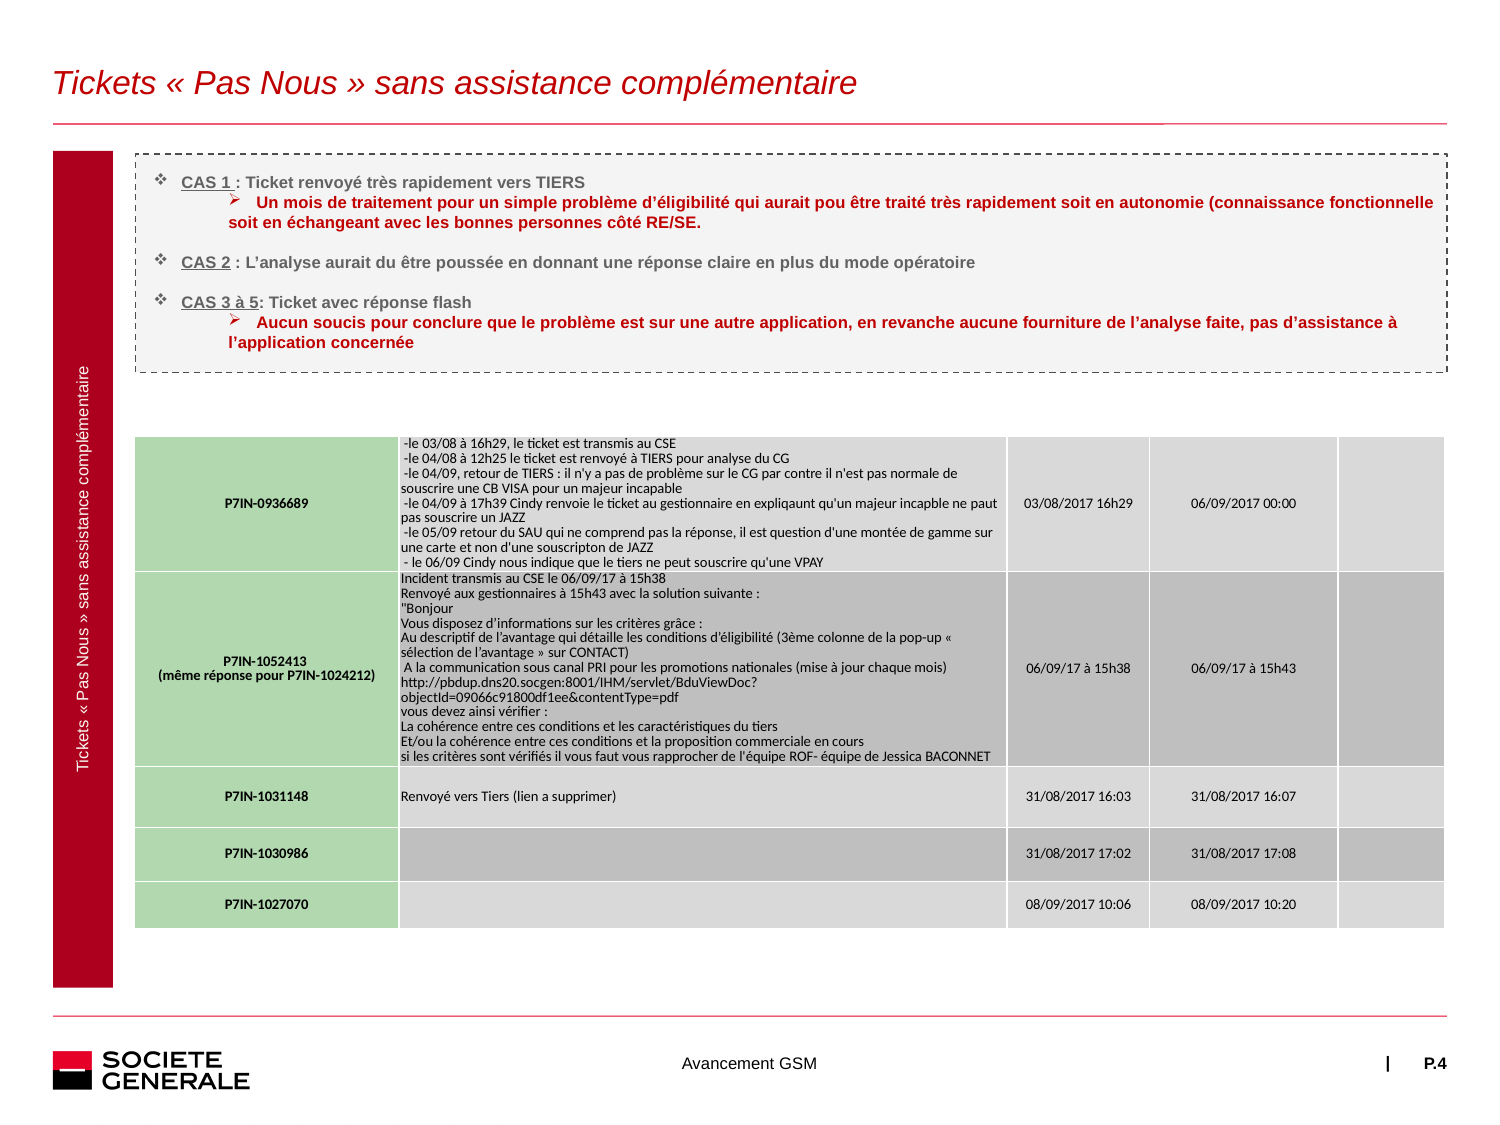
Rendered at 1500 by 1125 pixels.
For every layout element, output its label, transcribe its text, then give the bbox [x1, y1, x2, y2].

text_box CAS 1 : Ticket renvoyé très rapidement vers TIERS Un mois de traitement pour un simple problème d’éligibilité qui aurait pou être traité très rapidement soit en autonomie (connaissance fonctionnelle soit en échangeant avec les bonnes personnes côté RE/SE. CAS 2 : L’analyse aurait du être poussée en donnant une réponse claire en plus du mode opératoire CAS 3 à 5: Ticket avec réponse flash Aucun soucis pour conclure que le problème est sur une autre application, en revanche aucune fourniture de l’analyse faite, pas d’assistance à l’application concernée [135, 154, 1447, 373]
table_cell [1339, 882, 1444, 928]
table_cell 31/08/2017 16:07 [1150, 767, 1337, 827]
table_cell P7IN-1027070 [135, 882, 398, 928]
table_cell [1339, 572, 1444, 766]
table_header -le 03/08 à 16h29, le ticket est transmis au CSE -le 04/08 à 12h25 le ticket est renvoyé à TIERS pour analyse du CG -le 04/09, retour de TIERS : il n'y a pas de problème sur le CG par contre il n'est pas normale de souscrire une CB VISA pour un majeur incapable -le 04/09 à 17h39 Cindy renvoie le ticket au gestionnaire en expliqaunt qu'un majeur incapble ne paut pas souscrire un JAZZ -le 05/09 retour du SAU qui ne comprend pas la réponse, il est question d'une montée de gamme sur une carte et non d'une souscripton de JAZZ - le 06/09 Cindy nous indique que le tiers ne peut souscrire qu'une VPAY [400, 437, 1006, 571]
table_header P7IN-0936689 [135, 437, 398, 571]
table_cell 06/09/17 à 15h38 [1008, 572, 1149, 766]
table_cell [1339, 767, 1444, 827]
table_cell 06/09/17 à 15h43 [1150, 572, 1337, 766]
picture [47, 999, 550, 1125]
slide_number P.4 [1387, 1052, 1448, 1125]
table_cell [1339, 828, 1444, 881]
text_box Tickets « Pas Nous » sans assistance complémentaire [51, 42, 1446, 125]
text_box Tickets « Pas Nous » sans assistance complémentaire [53, 150, 113, 988]
table_cell P7IN-1031148 [135, 767, 398, 827]
table_cell [400, 828, 1006, 881]
table_header 06/09/2017 00:00 [1150, 437, 1337, 571]
table_cell Incident transmis au CSE le 06/09/17 à 15h38 Renvoyé aux gestionnaires à 15h43 avec la solution suivante : "Bonjour Vous disposez d’informations sur les critères grâce : Au descriptif de l’avantage qui détaille les conditions d’éligibilité (3ème colonne de la pop-up « sélection de l’avantage » sur CONTACT) A la communication sous canal PRI pour les promotions nationales (mise à jour chaque mois) http://pbdup.dns20.socgen:8001/IHM/servlet/BduViewDoc?objectId=09066c91800df1ee&contentType=pdf vous devez ainsi vérifier : La cohérence entre ces conditions et les caractéristiques du tiers Et/ou la cohérence entre ces conditions et la proposition commerciale en cours si les critères sont vérifiés il vous faut vous rapprocher de l'équipe ROF- équipe de Jessica BACONNET [400, 572, 1006, 766]
table_cell P7IN-1030986 [135, 828, 398, 881]
footer Avancement GSM [454, 1052, 1045, 1125]
table_cell 31/08/2017 16:03 [1008, 767, 1149, 827]
table_cell [400, 882, 1006, 928]
table_header 03/08/2017 16h29 [1008, 437, 1149, 571]
table_cell 31/08/2017 17:08 [1150, 828, 1337, 881]
table_cell P7IN-1052413 (même réponse pour P7IN-1024212) [135, 572, 398, 766]
table_cell Renvoyé vers Tiers (lien a supprimer) [400, 767, 1006, 827]
table_cell 08/09/2017 10:06 [1008, 882, 1149, 928]
table_cell 08/09/2017 10:20 [1150, 882, 1337, 928]
table_cell 31/08/2017 17:02 [1008, 828, 1149, 881]
table_header [1339, 437, 1444, 571]
